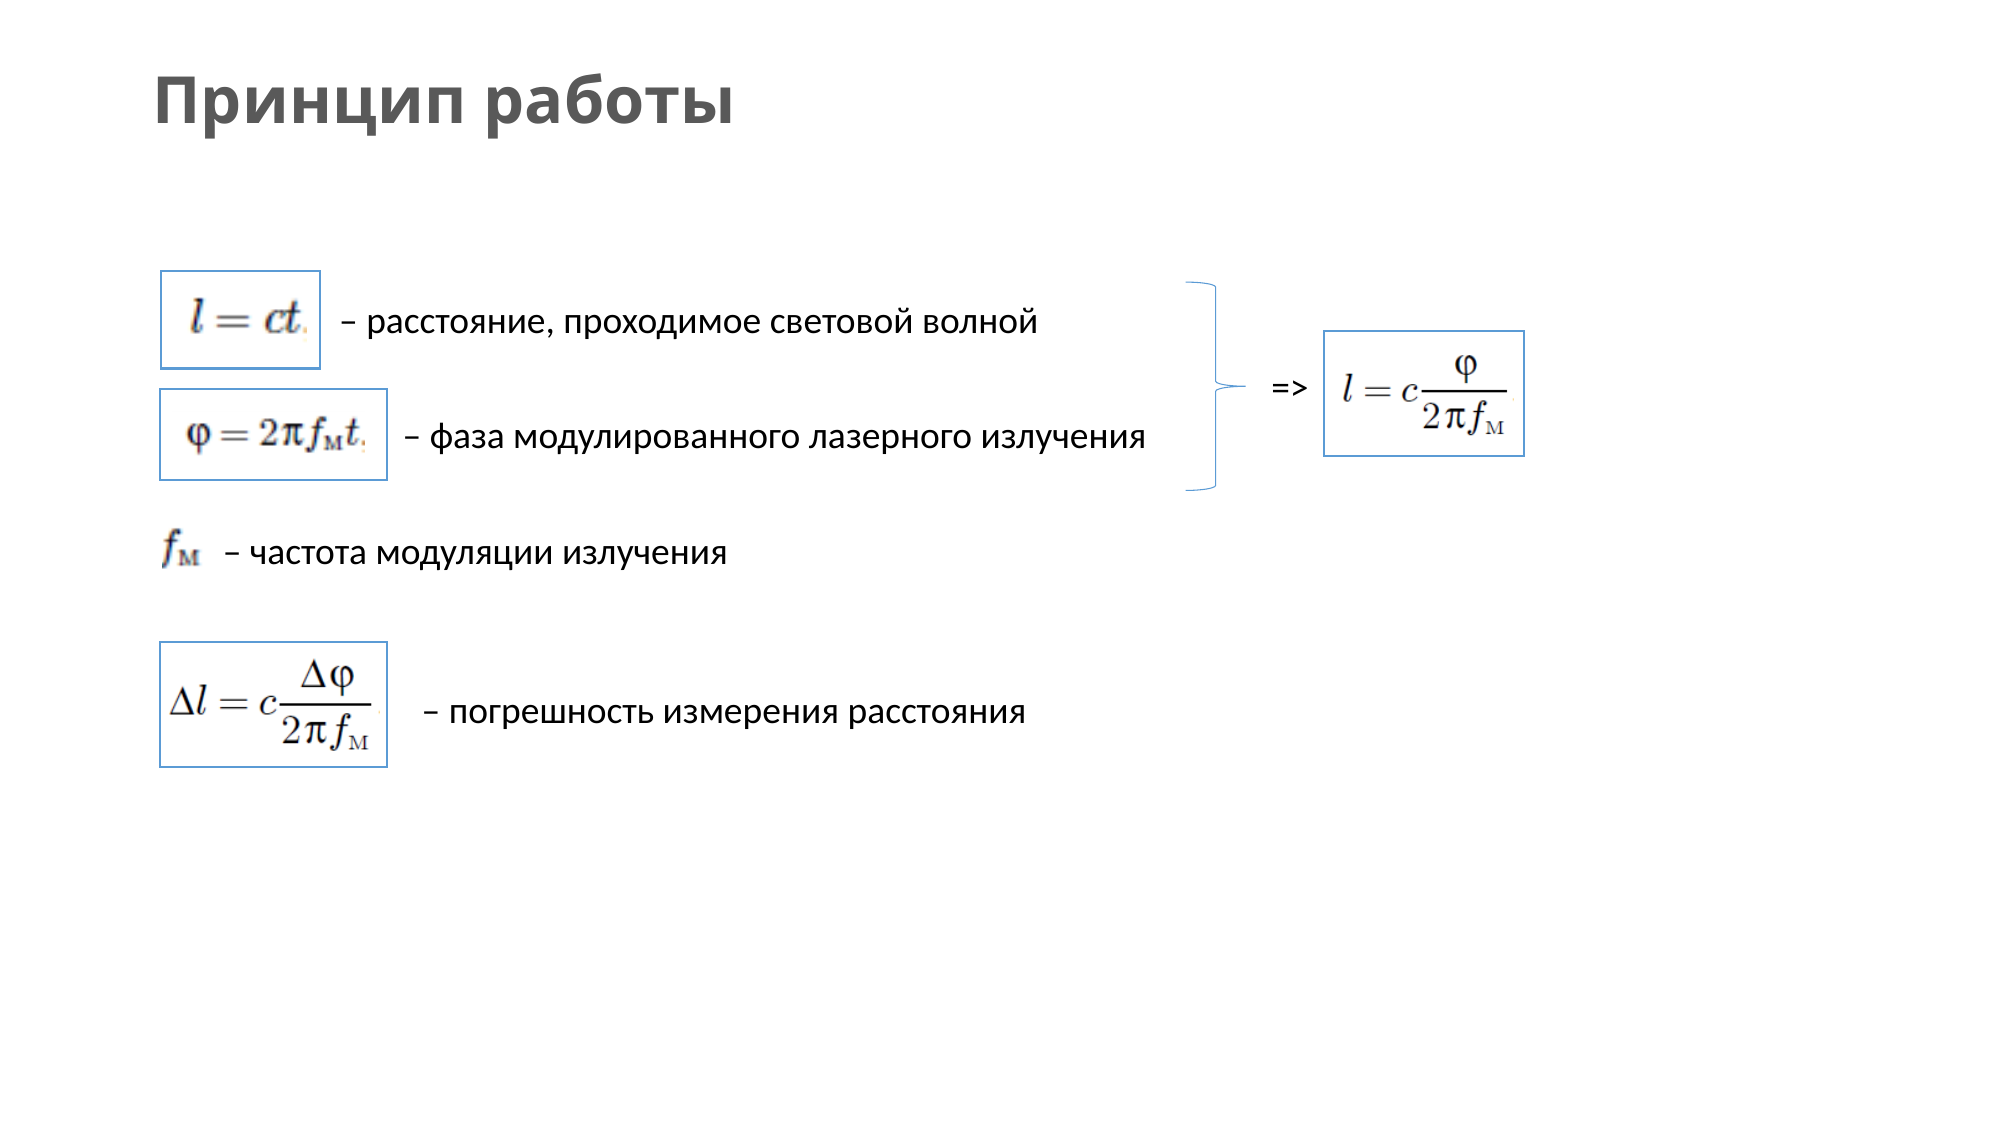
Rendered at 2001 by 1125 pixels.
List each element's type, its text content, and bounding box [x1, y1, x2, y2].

text_box [1323, 330, 1525, 457]
picture [162, 519, 205, 590]
text_box [159, 641, 388, 768]
text_box [159, 388, 388, 481]
picture [172, 285, 307, 354]
text_box – частота модуляции излучения [208, 519, 744, 580]
text_box => [1256, 355, 1324, 416]
text_box – фаза модулированного лазерного излучения [387, 404, 1163, 464]
title Принцип работы [137, 59, 1863, 146]
text_box [160, 270, 321, 370]
picture [162, 656, 380, 762]
picture [1334, 346, 1514, 448]
picture [172, 410, 365, 465]
text_box – погрешность измерения расстояния [406, 678, 1042, 739]
text_box [1185, 281, 1246, 491]
text_box – расстояние, проходимое световой волной [324, 289, 1055, 349]
